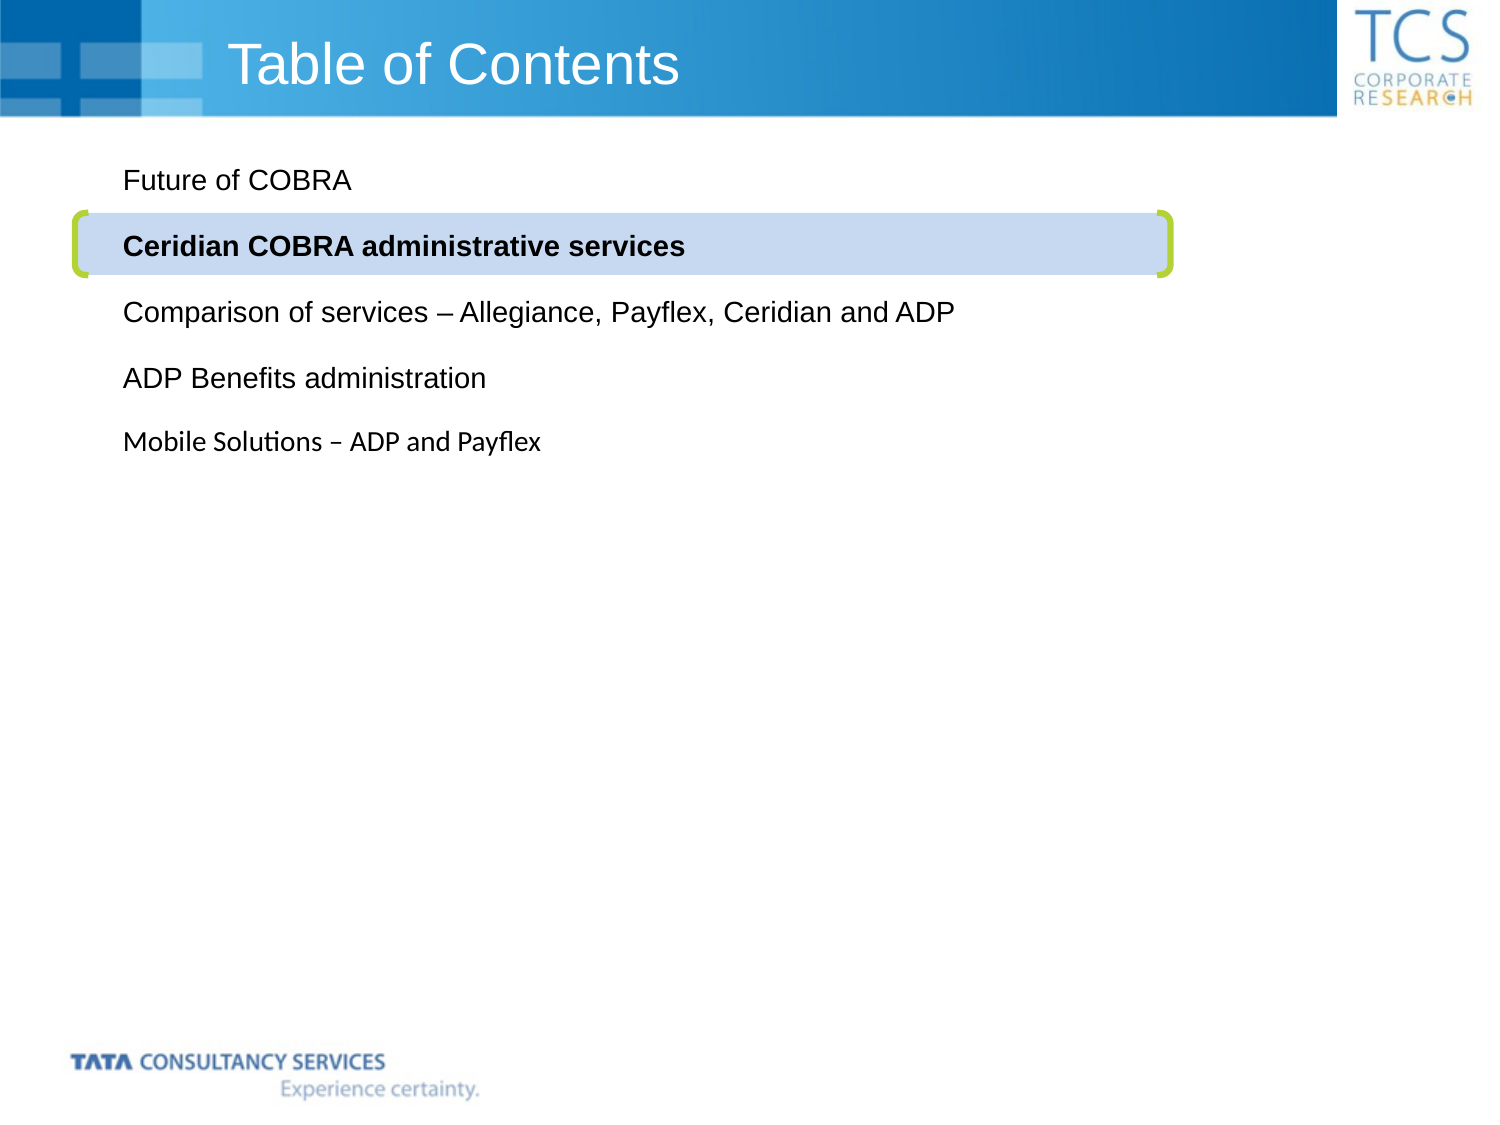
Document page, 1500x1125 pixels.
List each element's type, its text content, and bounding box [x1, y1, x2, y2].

text_box [1138, 212, 1171, 275]
text_box [74, 212, 108, 275]
table_cell Ceridian COBRA administrative services [108, 213, 1138, 279]
text_box Table of Contents [212, 8, 1325, 87]
picture [0, 0, 1500, 1124]
table_cell Mobile Solutions – ADP and Payflex [108, 411, 1138, 477]
table_header Future of COBRA [108, 148, 1138, 213]
table_cell ADP Benefits administration [108, 345, 1138, 411]
table_cell Comparison of services – Allegiance, Payflex, Ceridian and ADP [108, 279, 1138, 345]
